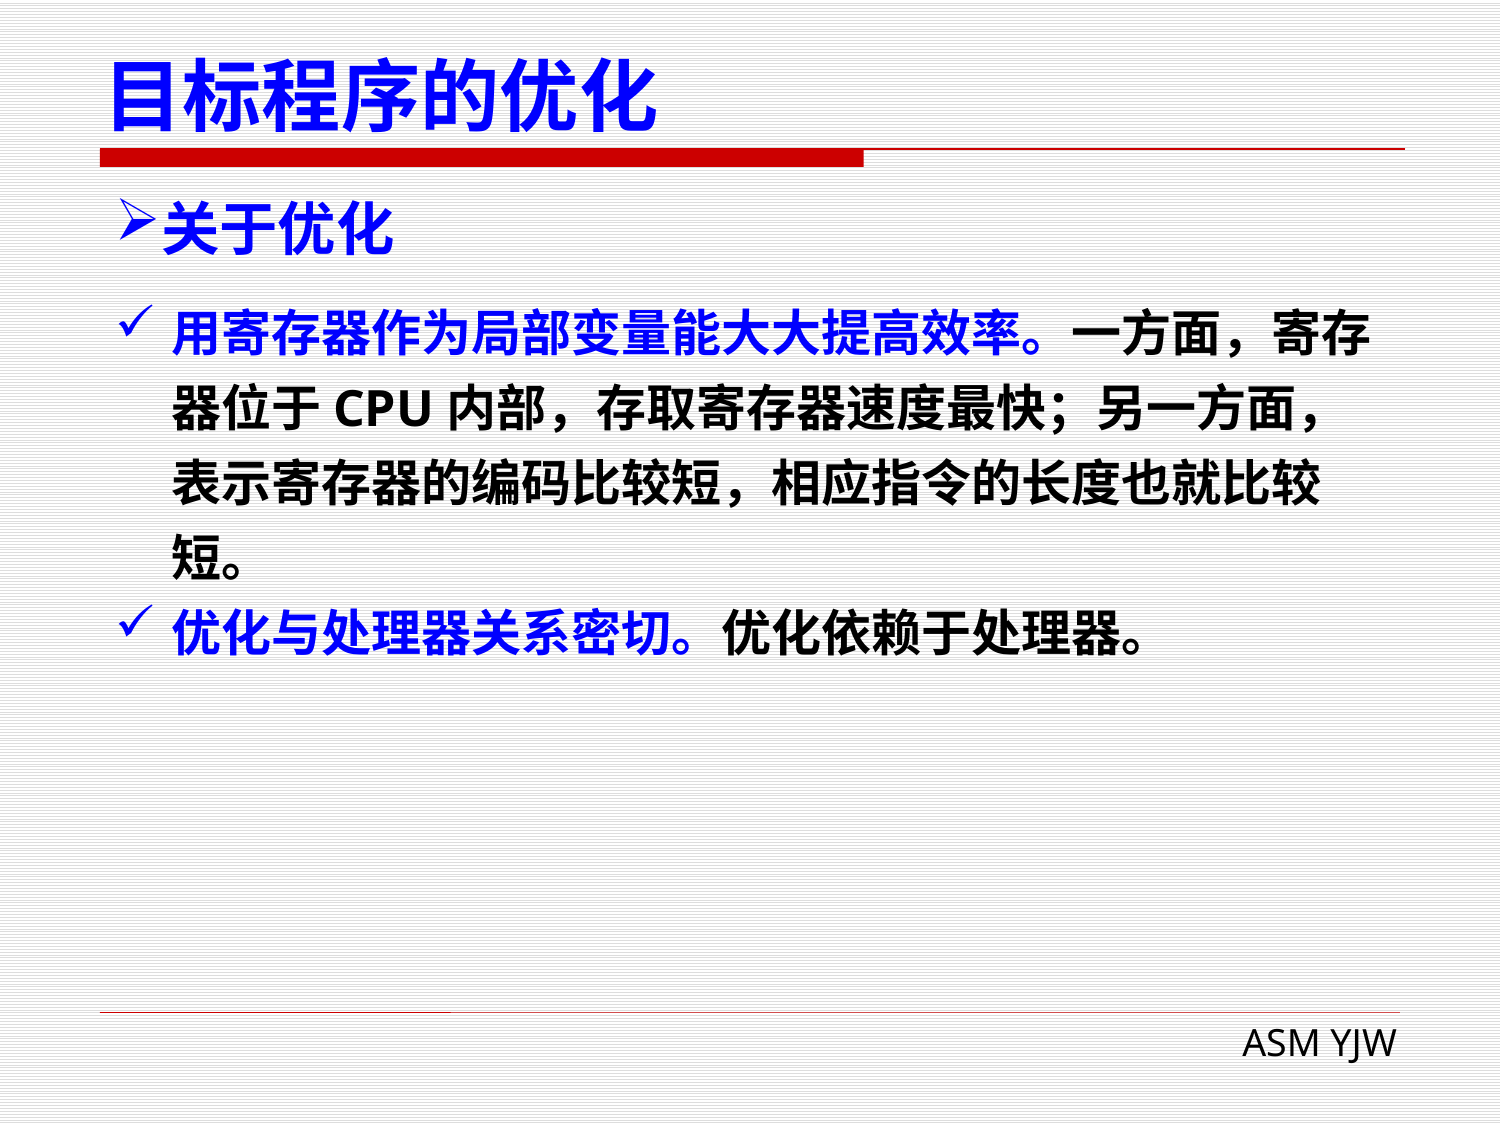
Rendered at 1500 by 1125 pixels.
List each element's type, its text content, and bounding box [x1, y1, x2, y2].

title 目标程序的优化 [88, 42, 1448, 149]
text_box 用寄存器作为局部变量能大大提高效率。一方面，寄存器位于CPU内部，存取寄存器速度最快；另一方面，表示寄存器的编码比较短，相应指令的长度也就比较短。 优化与处理器关系密切。优化依赖于处理器。 [100, 278, 1400, 669]
text_box 关于优化 [100, 184, 1400, 270]
